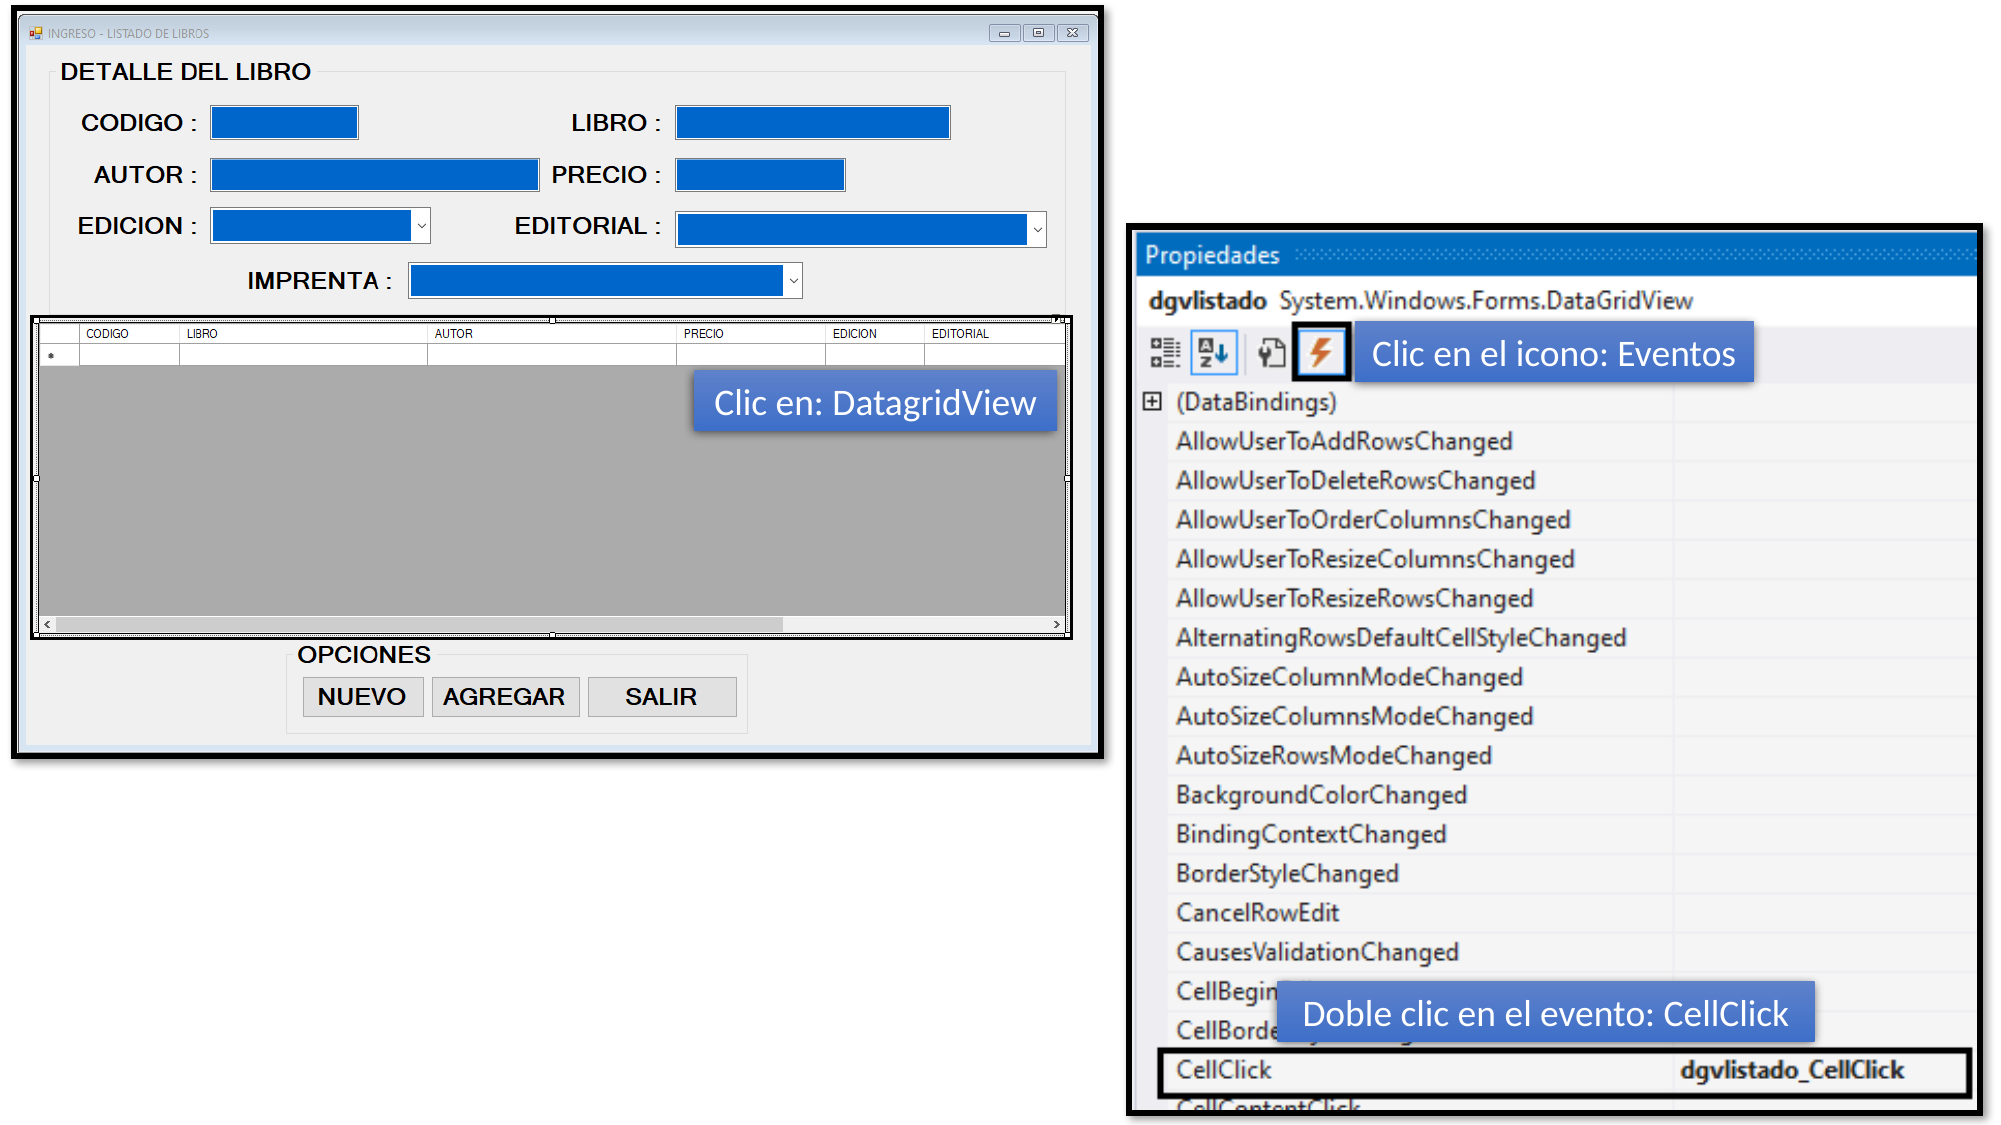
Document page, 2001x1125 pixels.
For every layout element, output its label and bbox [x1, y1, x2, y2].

picture [16, 11, 1098, 754]
picture [1131, 229, 1977, 1110]
